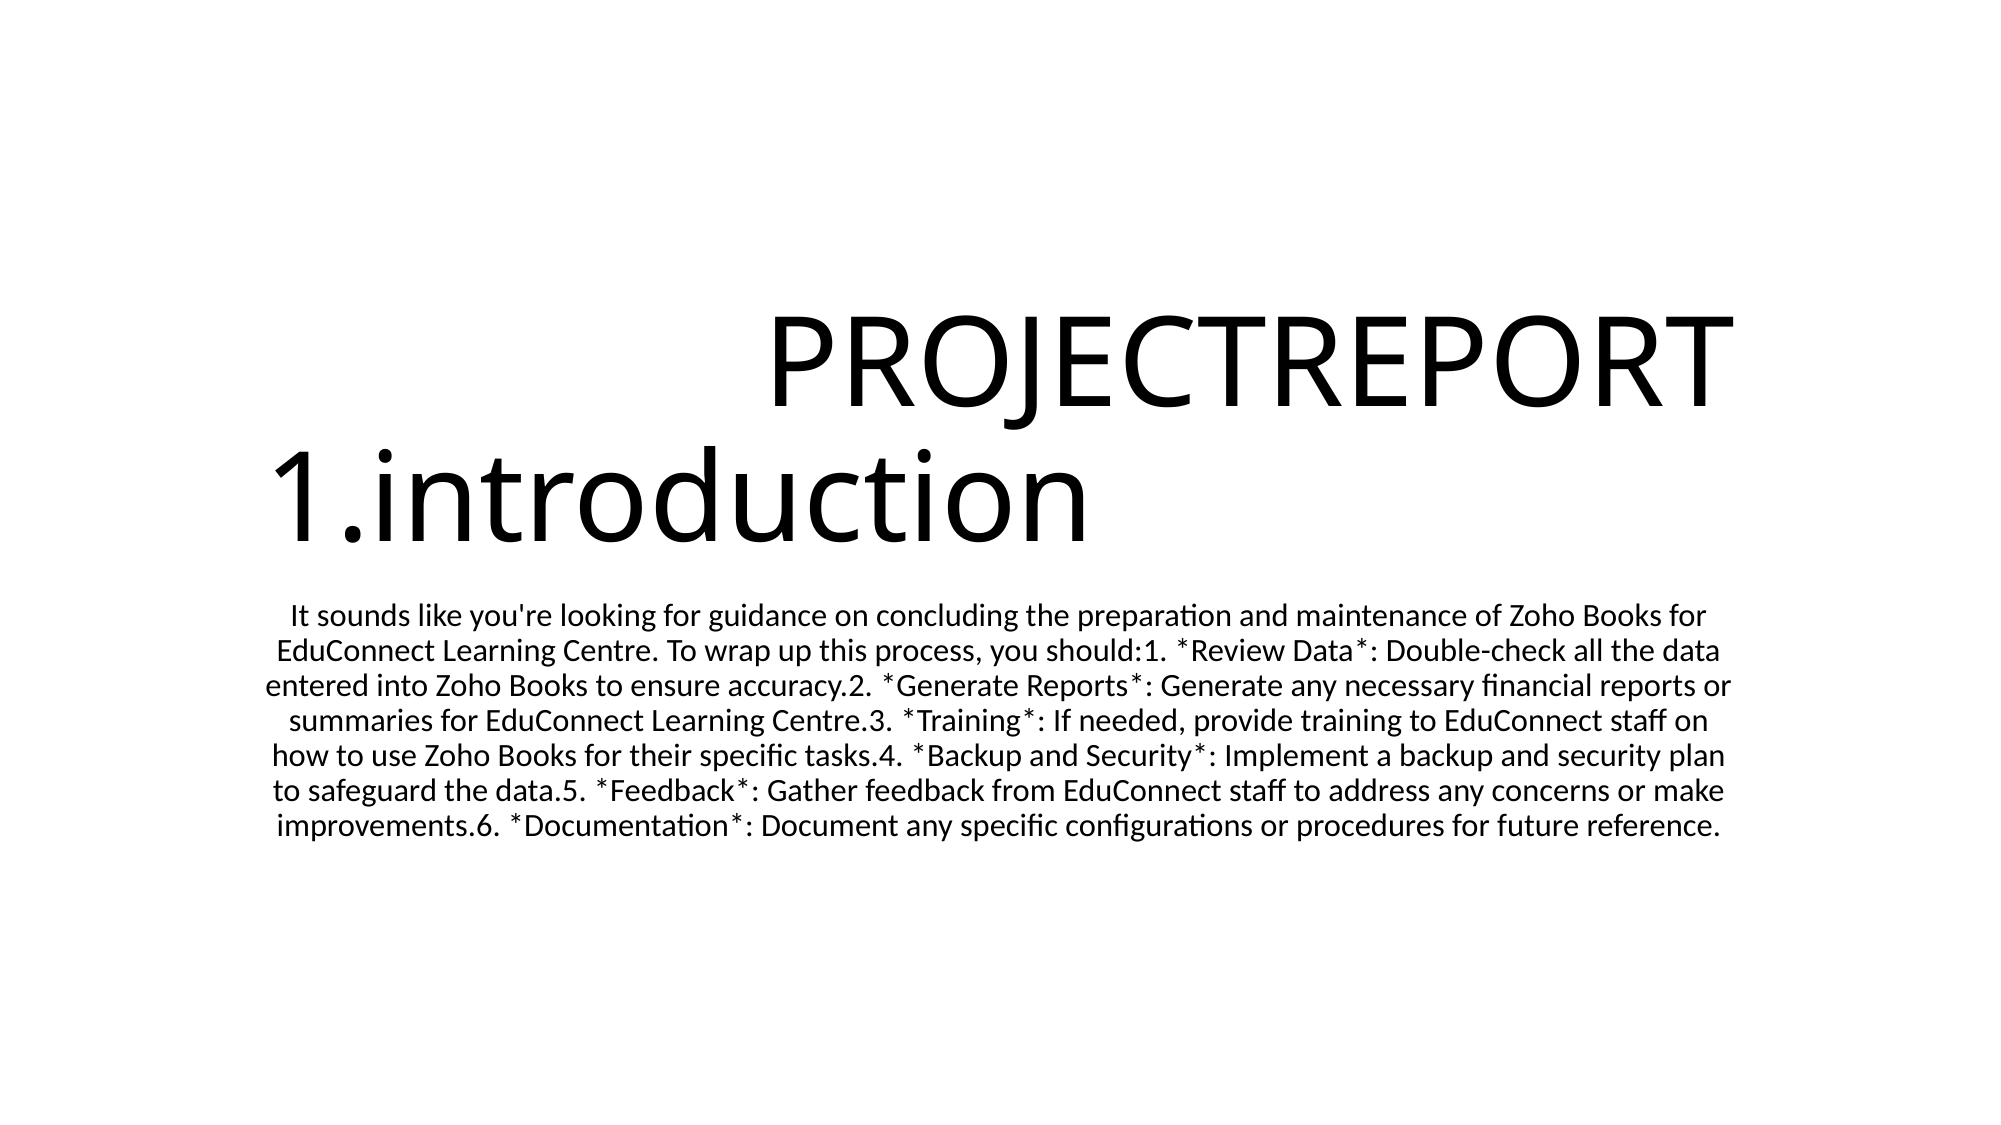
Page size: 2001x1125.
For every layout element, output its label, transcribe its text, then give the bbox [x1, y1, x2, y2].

title PROJECTREPORT 1.introduction [249, 184, 1750, 576]
subtitle It sounds like you're looking for guidance on concluding the preparation and maintenance of Zoho Books for EduConnect Learning Centre. To wrap up this process, you should:1. *Review Data*: Double-check all the data entered into Zoho Books to ensure accuracy.2. *Generate Reports*: Generate any necessary financial reports or summaries for EduConnect Learning Centre.3. *Training*: If needed, provide training to EduConnect staff on how to use Zoho Books for their specific tasks.4. *Backup and Security*: Implement a backup and security plan to safeguard the data.5. *Feedback*: Gather feedback from EduConnect staff to address any concerns or make improvements.6. *Documentation*: Document any specific configurations or procedures for future reference. [249, 590, 1750, 863]
